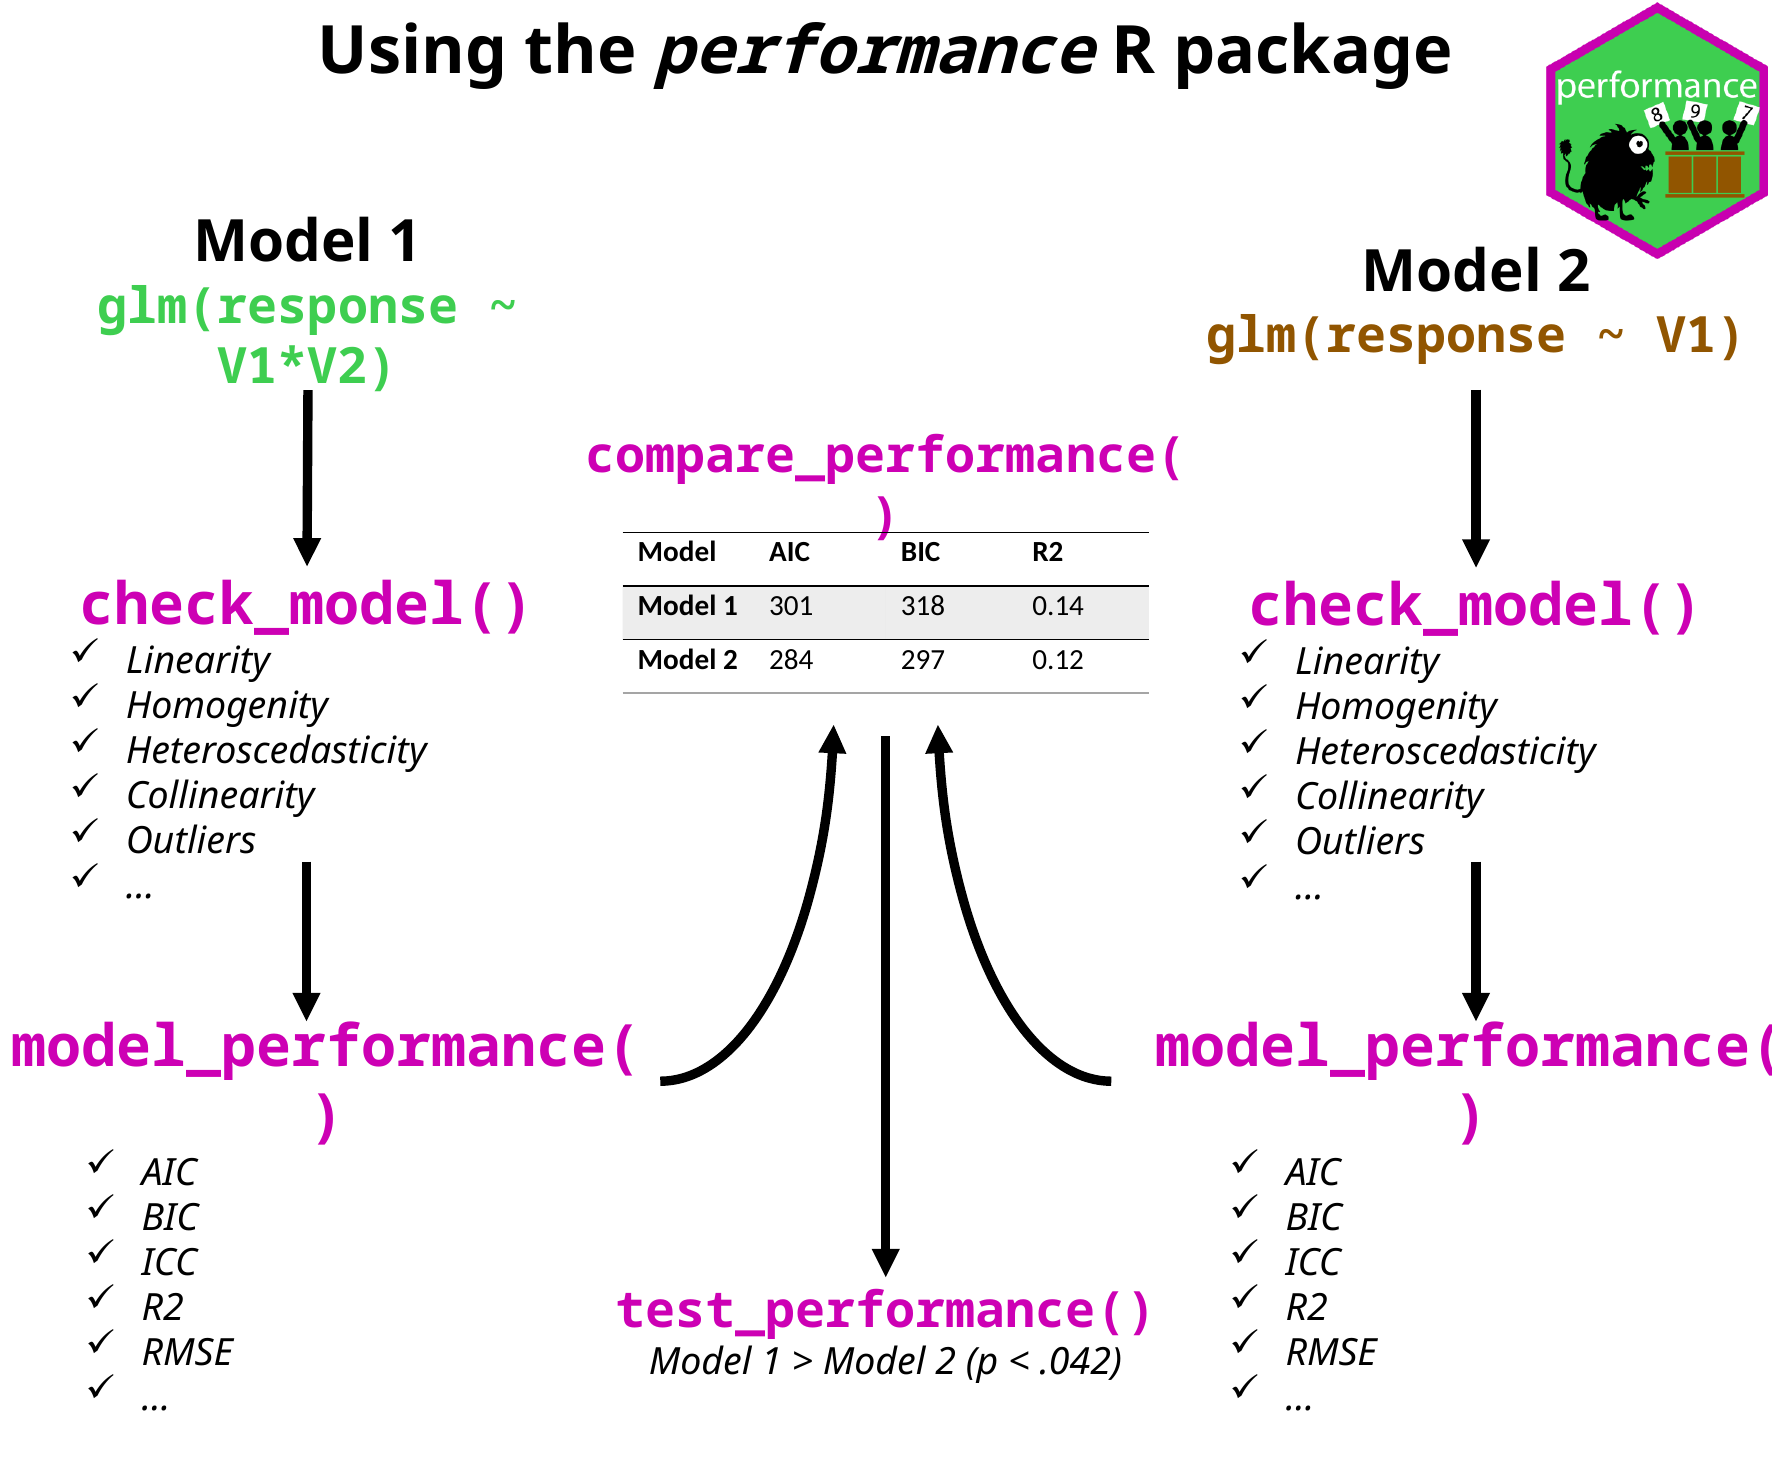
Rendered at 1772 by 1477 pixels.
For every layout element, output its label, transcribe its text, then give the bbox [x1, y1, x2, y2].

text_box Model 2 glm(response ~ V1) [1165, 205, 1772, 390]
table_cell Model 2 [623, 640, 754, 692]
text_box test_performance() Model 1 > Model 2 (p < .042) [570, 1277, 1202, 1383]
text_box Model 1 glm(response ~ V1*V2) [0, 206, 616, 391]
table_cell 0.12 [1017, 640, 1149, 692]
text_box Using the performance R package [282, 0, 1490, 95]
text_box [660, 700, 840, 1082]
text_box model_performance() AIC BIC ICC R2 RMSE … [1139, 1065, 1772, 1360]
table_cell 297 [886, 640, 1017, 692]
table_cell Model 1 [623, 587, 754, 639]
text_box check_model() Linearity Homogenity Heteroscedasticity Collinearity Outliers … [1223, 567, 1729, 908]
table_cell 284 [754, 640, 886, 692]
table_cell 0.14 [1017, 587, 1149, 639]
picture [1546, 2, 1768, 259]
table_cell 301 [754, 587, 886, 639]
table_cell 318 [886, 587, 1017, 639]
table_header R2 [1017, 533, 1149, 585]
text_box model_performance() AIC BIC ICC R2 RMSE … [0, 1065, 658, 1360]
text_box check_model() Linearity Homogenity Heteroscedasticity Collinearity Outliers … [54, 566, 560, 907]
table_header BIC [886, 533, 1017, 585]
table_header AIC [754, 533, 886, 585]
text_box compare_performance() [570, 429, 1202, 536]
text_box [932, 700, 1112, 1082]
table_header Model [623, 533, 754, 585]
